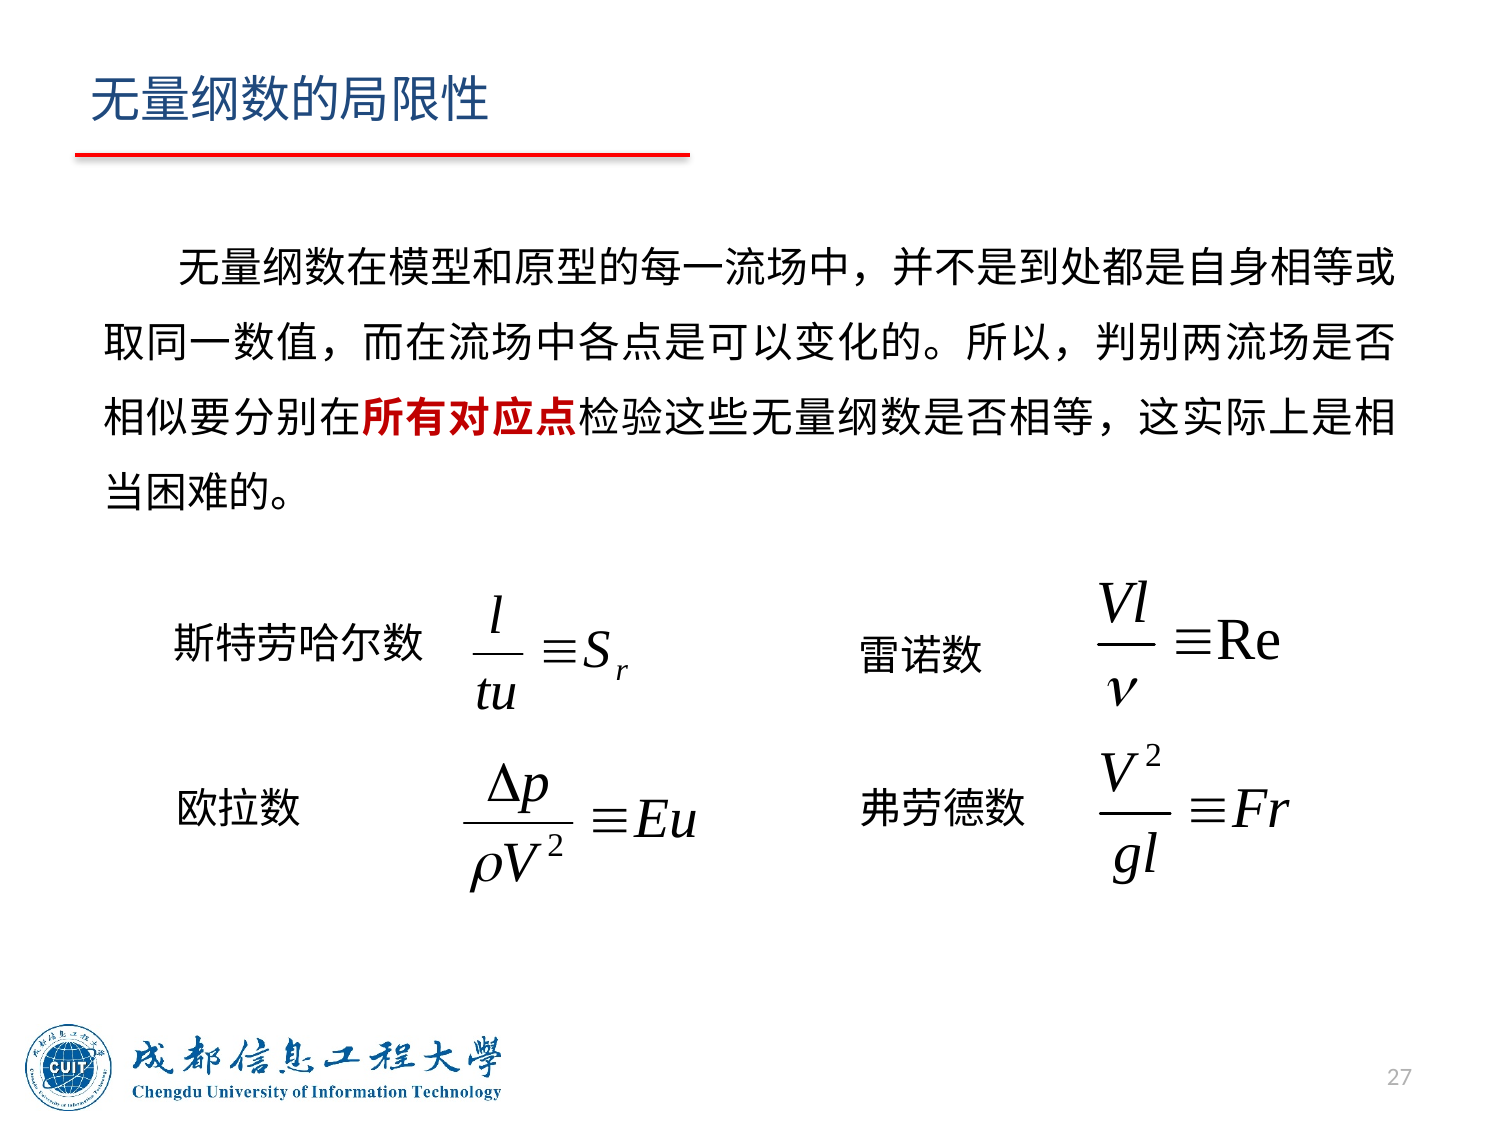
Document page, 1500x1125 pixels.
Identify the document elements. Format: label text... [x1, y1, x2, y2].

list 无量纲数在模型和原型的每一流场中，并不是到处都是自身相等或取同一数值，而在流场中各点是可以变化的。所以，判别两流场是否相似要分别在所有对应点检验这些无量纲数是否相等，这实际上是相当困难的。 [88, 208, 1412, 438]
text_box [1090, 727, 1303, 896]
title 无量纲数的局限性 [75, 45, 1425, 150]
slide_number 27 [1277, 1045, 1428, 1106]
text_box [454, 746, 709, 914]
text_box 欧拉数 [161, 774, 317, 840]
text_box 雷诺数 [843, 621, 999, 686]
text_box 弗劳德数 [844, 774, 1042, 840]
text_box 斯特劳哈尔数 [158, 609, 439, 675]
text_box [464, 581, 642, 722]
picture [25, 1024, 501, 1111]
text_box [1088, 564, 1290, 720]
